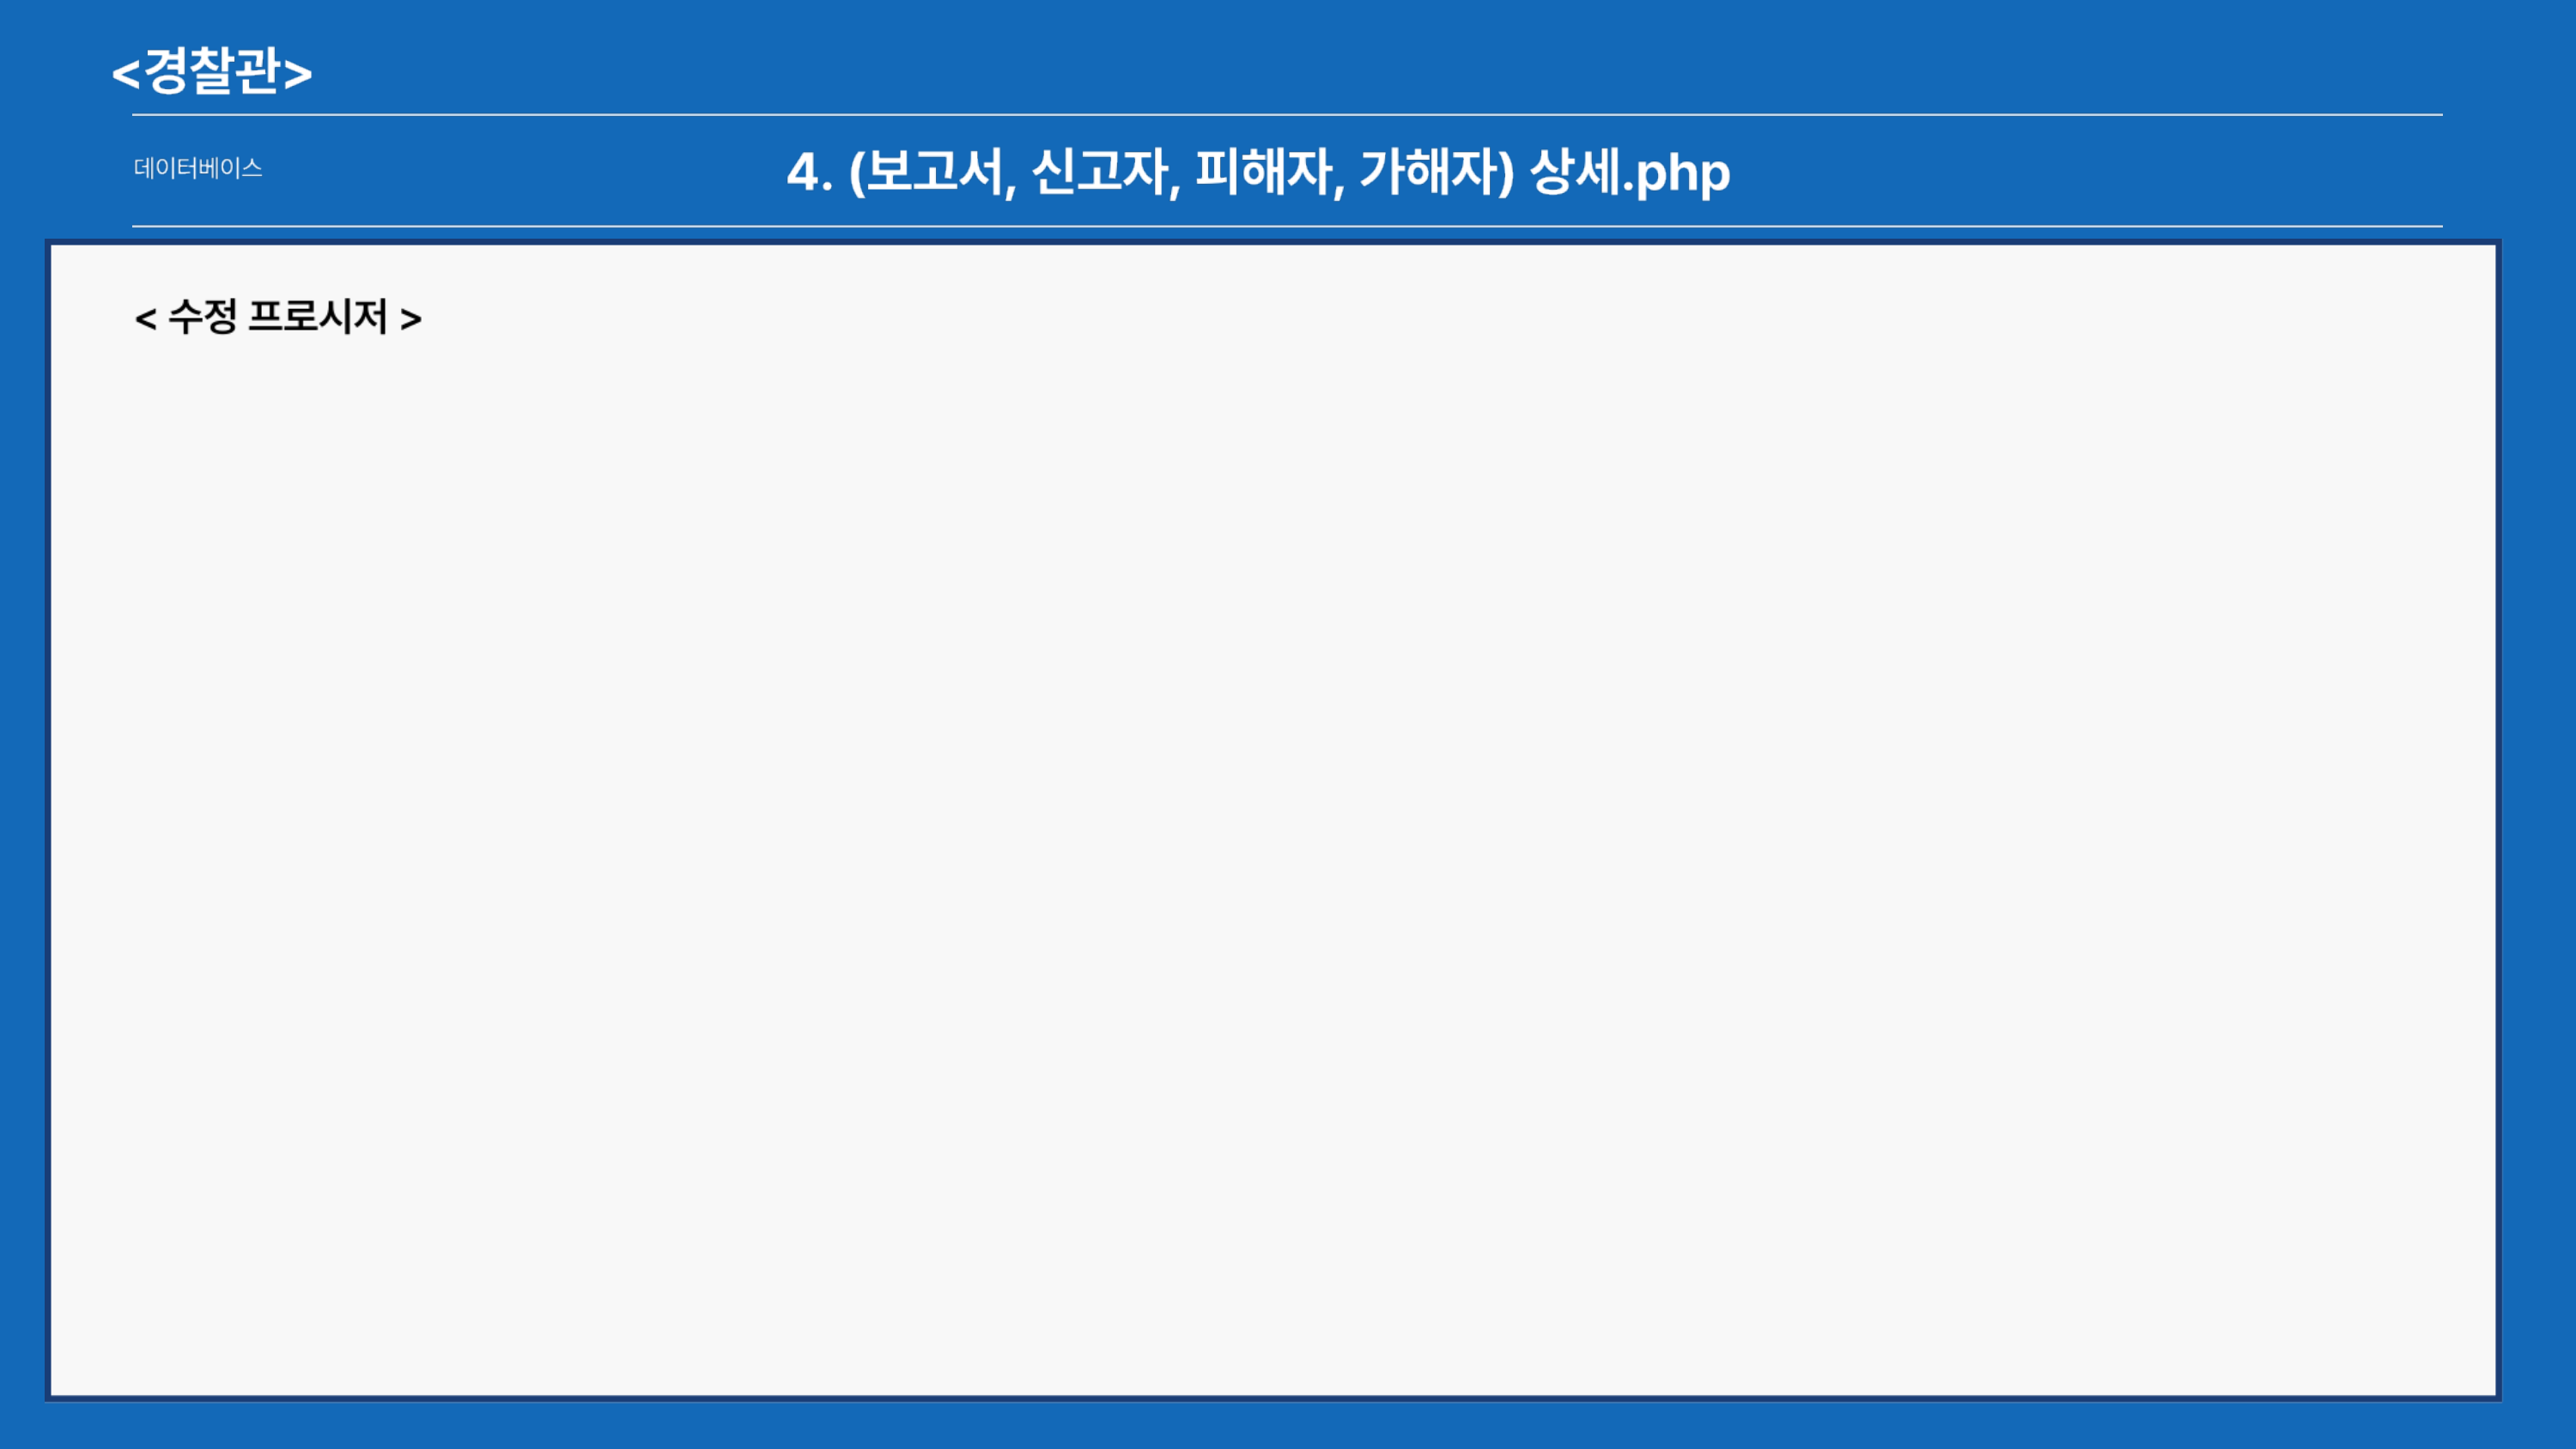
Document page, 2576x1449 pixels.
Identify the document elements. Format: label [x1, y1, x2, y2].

text_box [132, 222, 2444, 232]
text_box [343, 111, 2444, 120]
text_box [45, 239, 2504, 1404]
picture [126, 282, 443, 366]
picture [130, 147, 276, 198]
picture [0, 26, 338, 120]
picture [772, 122, 1757, 222]
